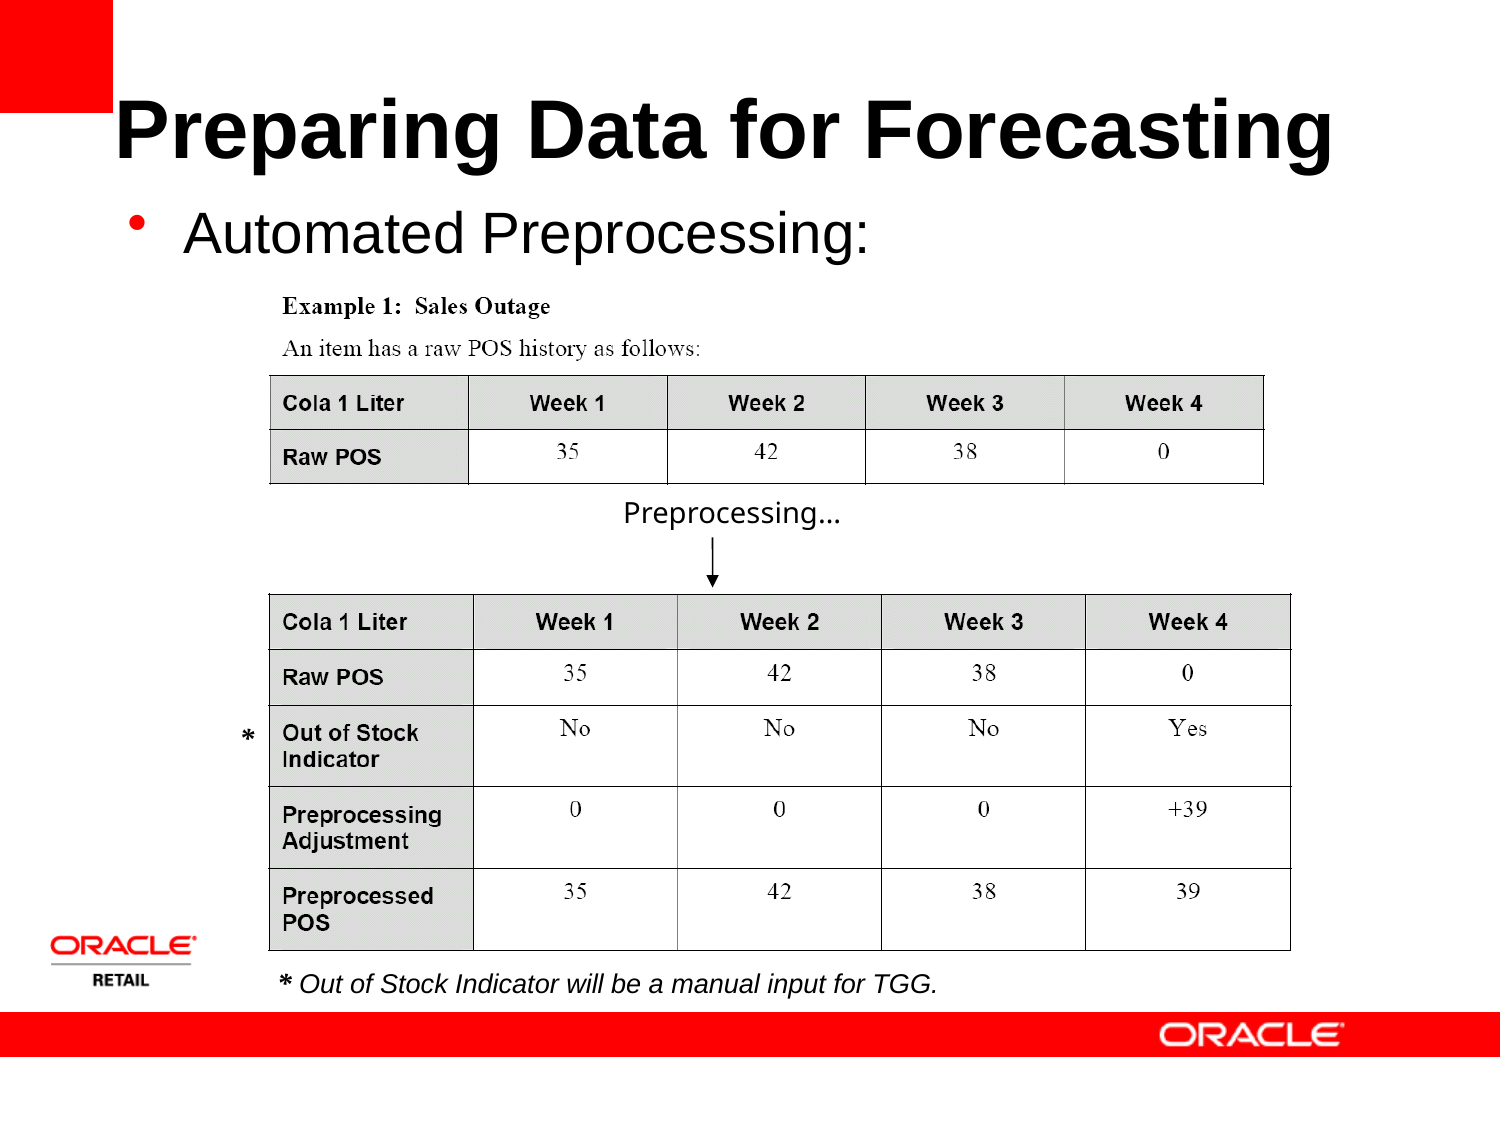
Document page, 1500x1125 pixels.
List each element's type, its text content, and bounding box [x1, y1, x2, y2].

picture [0, 0, 113, 113]
text_box * Out of Stock Indicator will be a manual input for TGG. [262, 957, 1325, 1007]
text_box [706, 538, 719, 585]
text_box Preprocessing… [608, 503, 857, 538]
text_box Preparing Data for Forecasting [99, 75, 1413, 175]
text_box Automated Preprocessing: [112, 187, 1388, 638]
picture [262, 587, 1296, 958]
picture [262, 287, 1283, 495]
text_box * [225, 712, 257, 763]
picture [33, 918, 209, 1004]
